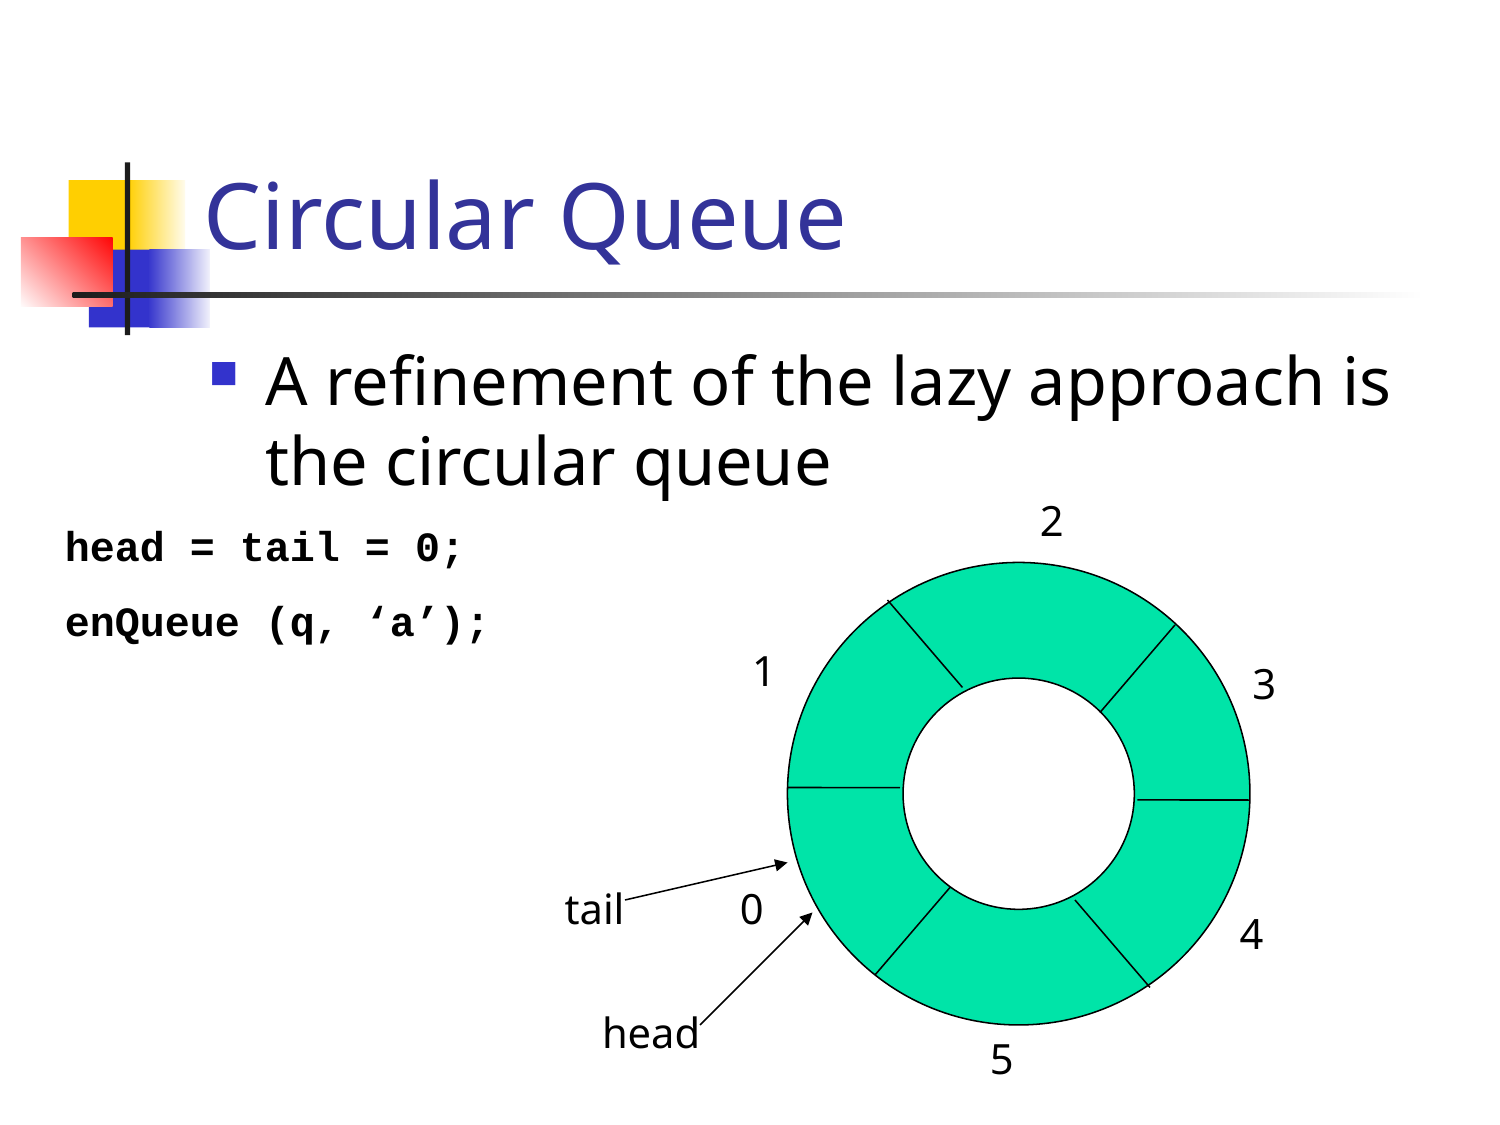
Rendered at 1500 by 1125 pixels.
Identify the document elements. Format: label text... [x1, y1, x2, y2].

text_box enQueue (q, ‘a’); [50, 587, 613, 653]
list A refinement of the lazy approach is the circular queue [193, 331, 1469, 1006]
text_box head = tail = 0; [50, 512, 613, 578]
text_box tail [549, 875, 713, 940]
title Circular Queue [188, 35, 1468, 275]
text_box head [587, 999, 724, 1065]
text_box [724, 487, 1313, 1091]
